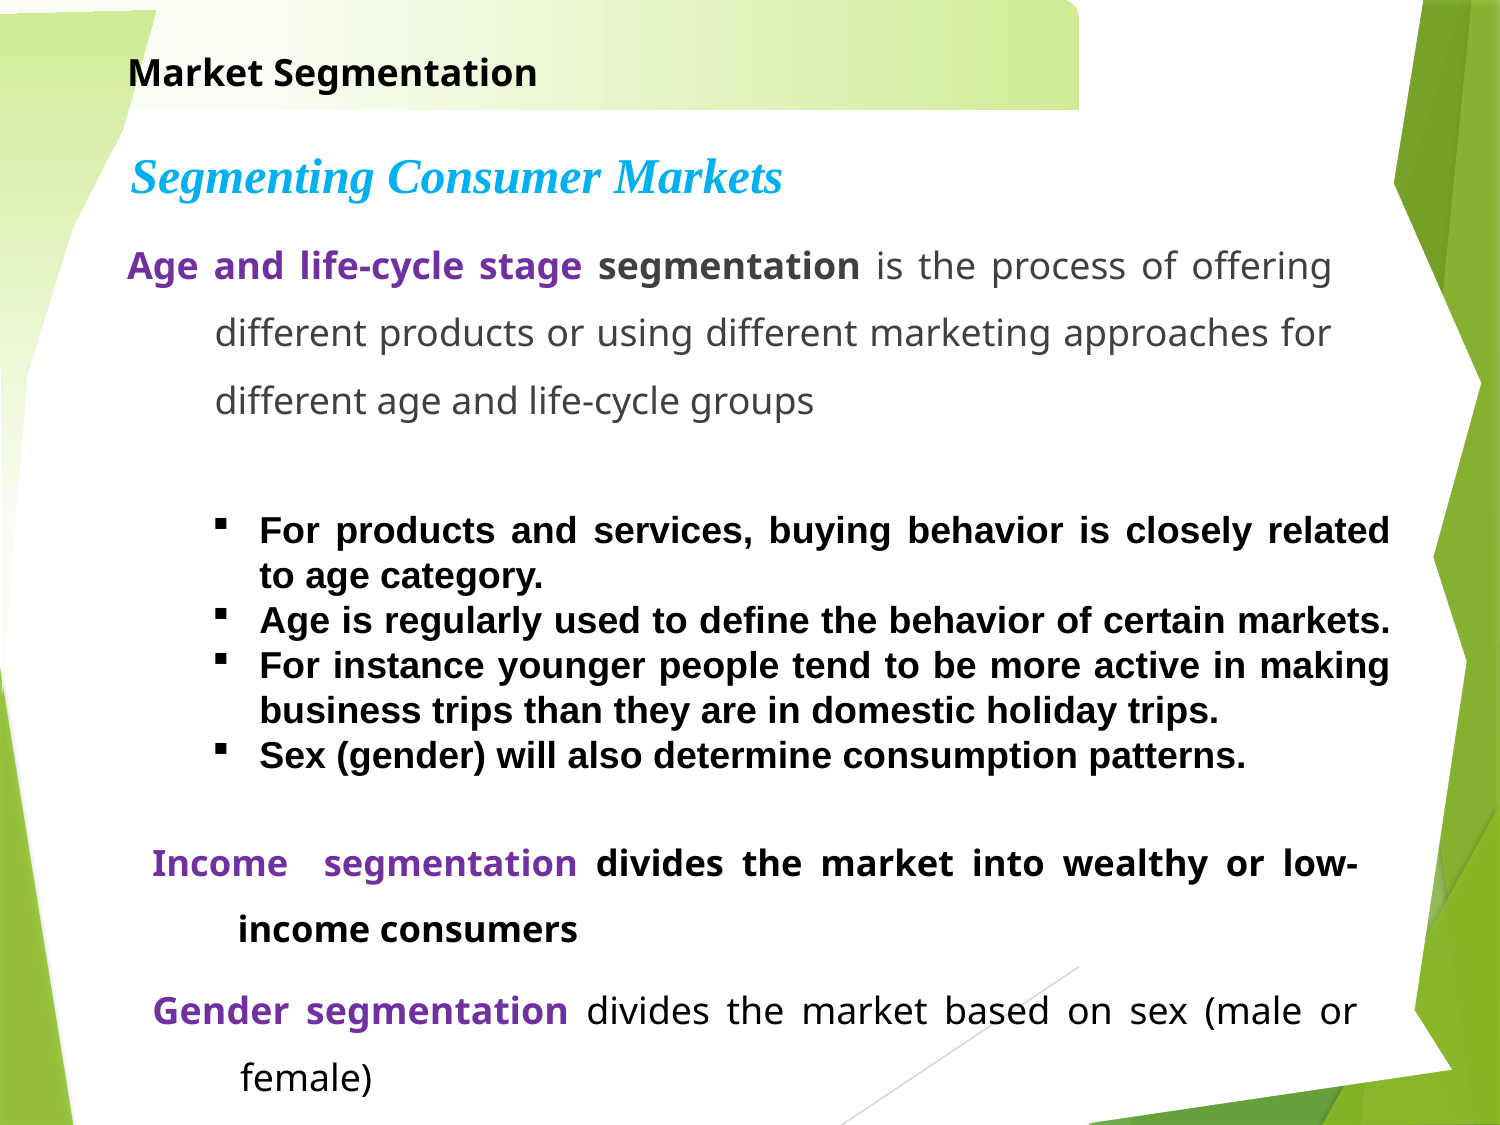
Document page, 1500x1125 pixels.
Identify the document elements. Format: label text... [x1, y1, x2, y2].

text_box Segmenting Consumer Markets [28, 136, 887, 211]
text_box Income segmentation divides the market into wealthy or low-income consumers [137, 811, 1374, 957]
text_box Age and life-cycle stage segmentation is the process of offering different products or using different marketing approaches for different age and life-cycle groups [112, 212, 1348, 499]
text_box Market Segmentation [112, 41, 1445, 102]
text_box Gender segmentation divides the market based on sex (male or female) [137, 957, 1374, 1107]
text_box For products and services, buying behavior is closely related to age category. Age is regularly used to define the behavior of certain markets. For instance younger people tend to be more active in making business trips than they are in domestic holiday trips. Sex (gender) will also determine consumption patterns. [197, 498, 1407, 784]
